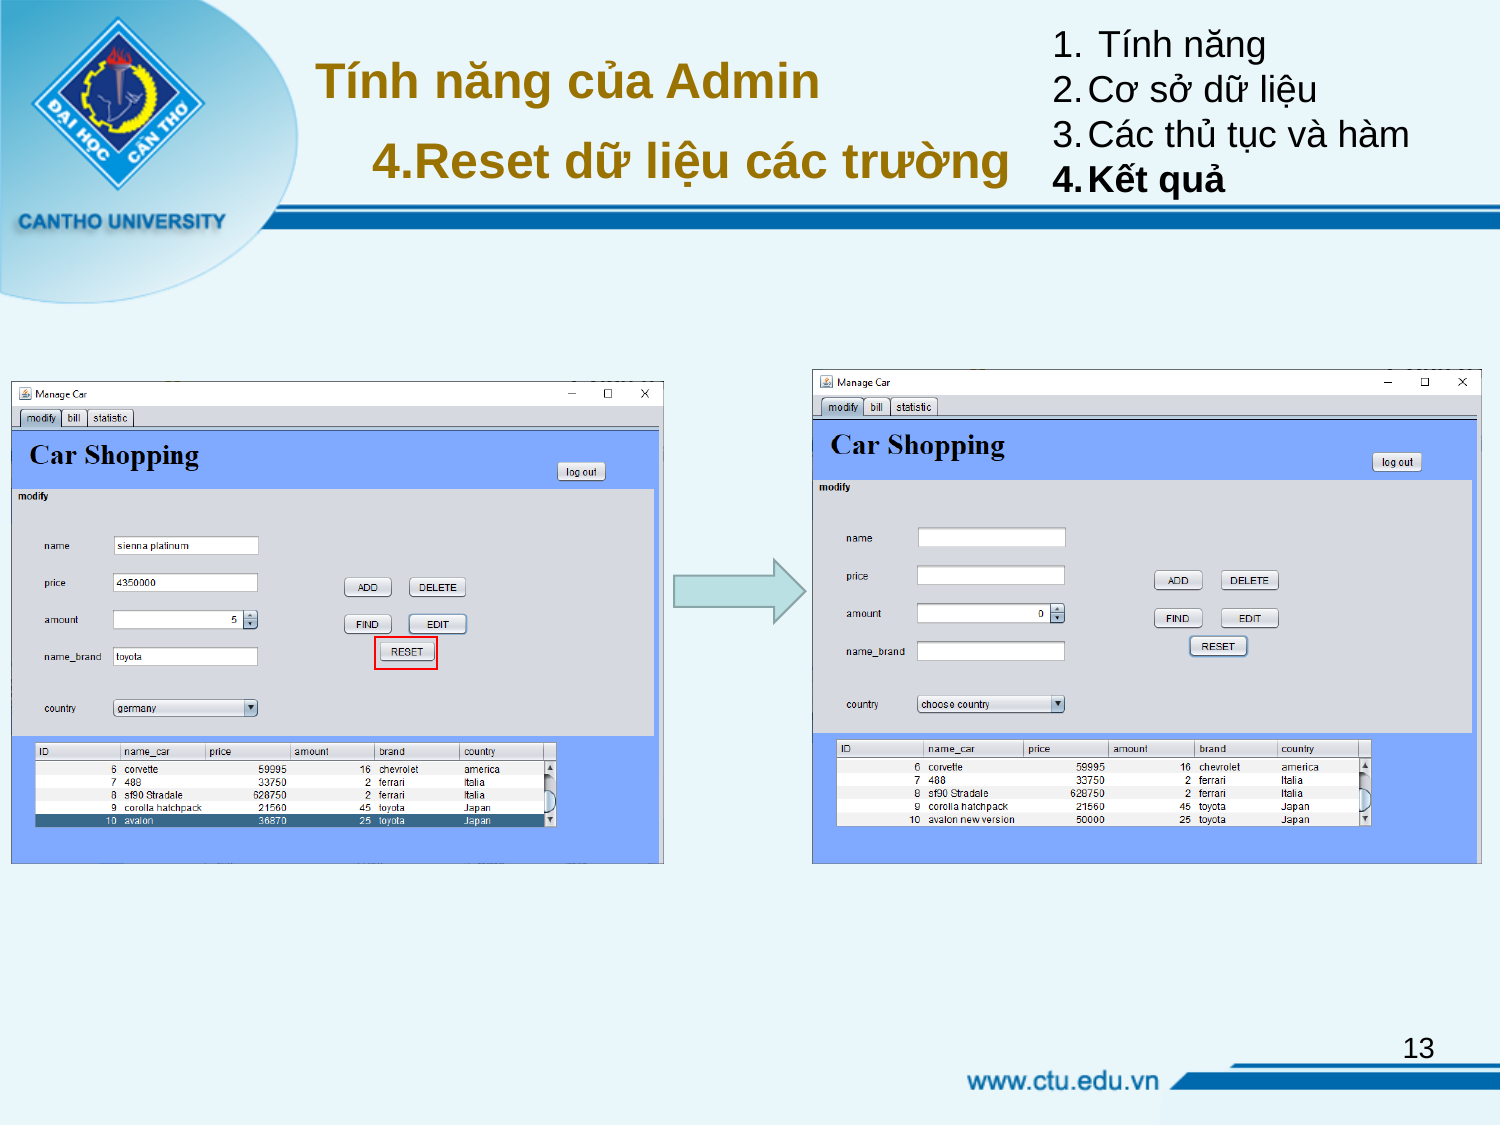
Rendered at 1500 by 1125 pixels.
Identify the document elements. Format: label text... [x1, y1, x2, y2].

picture [0, 0, 1500, 1125]
text_box 4.Reset dữ liệu các trường [357, 114, 1037, 203]
slide_number 13 [1100, 1021, 1450, 1113]
title Tính năng của Admin [300, 34, 1037, 122]
text_box [673, 557, 807, 625]
text_box Tính năng Cơ sở dữ liệu Các thủ tục và hàm Kết quả [1037, 12, 1450, 208]
